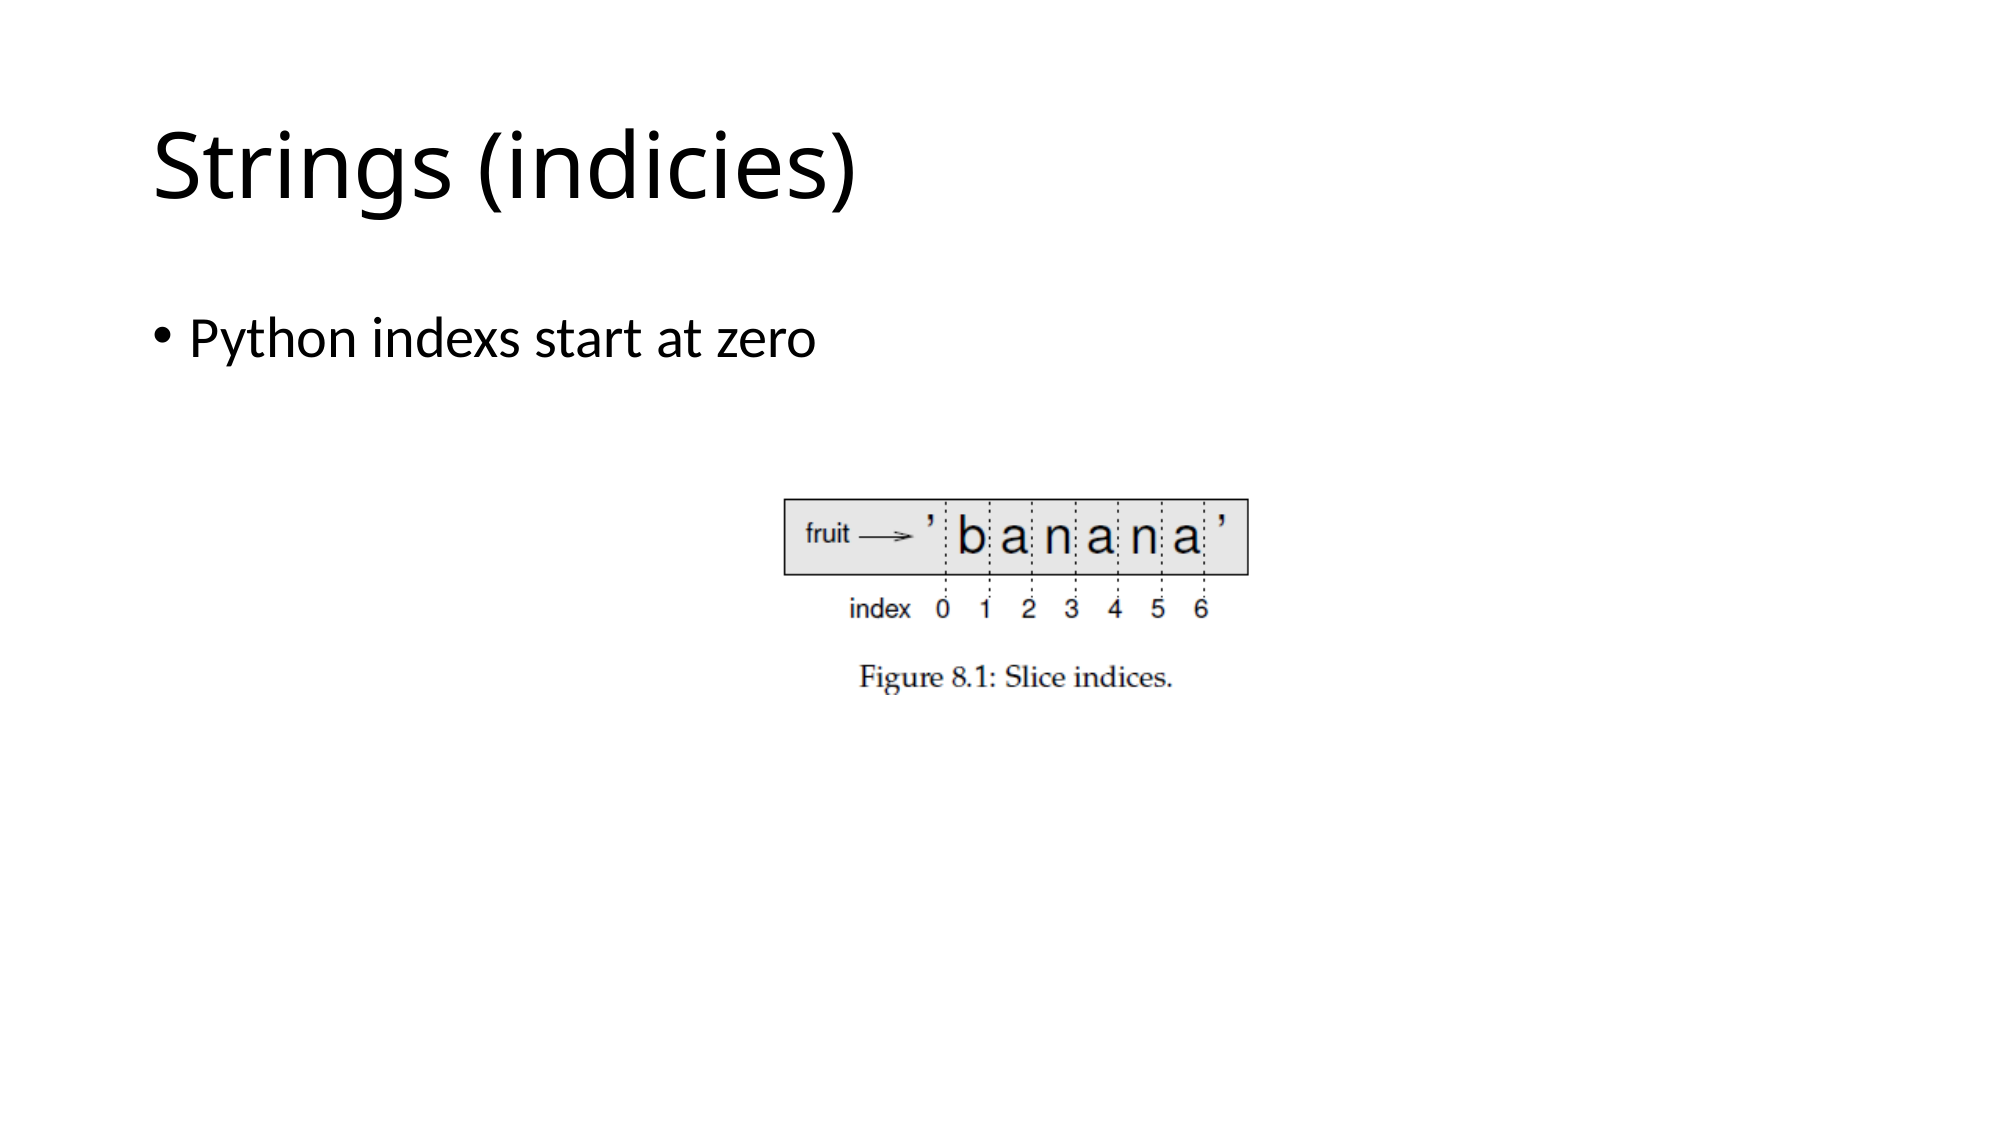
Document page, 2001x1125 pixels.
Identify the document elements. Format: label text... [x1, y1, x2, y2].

list Python indexs start at zero [137, 299, 1863, 1014]
picture [745, 477, 1285, 695]
title Strings (indicies) [137, 59, 1863, 278]
